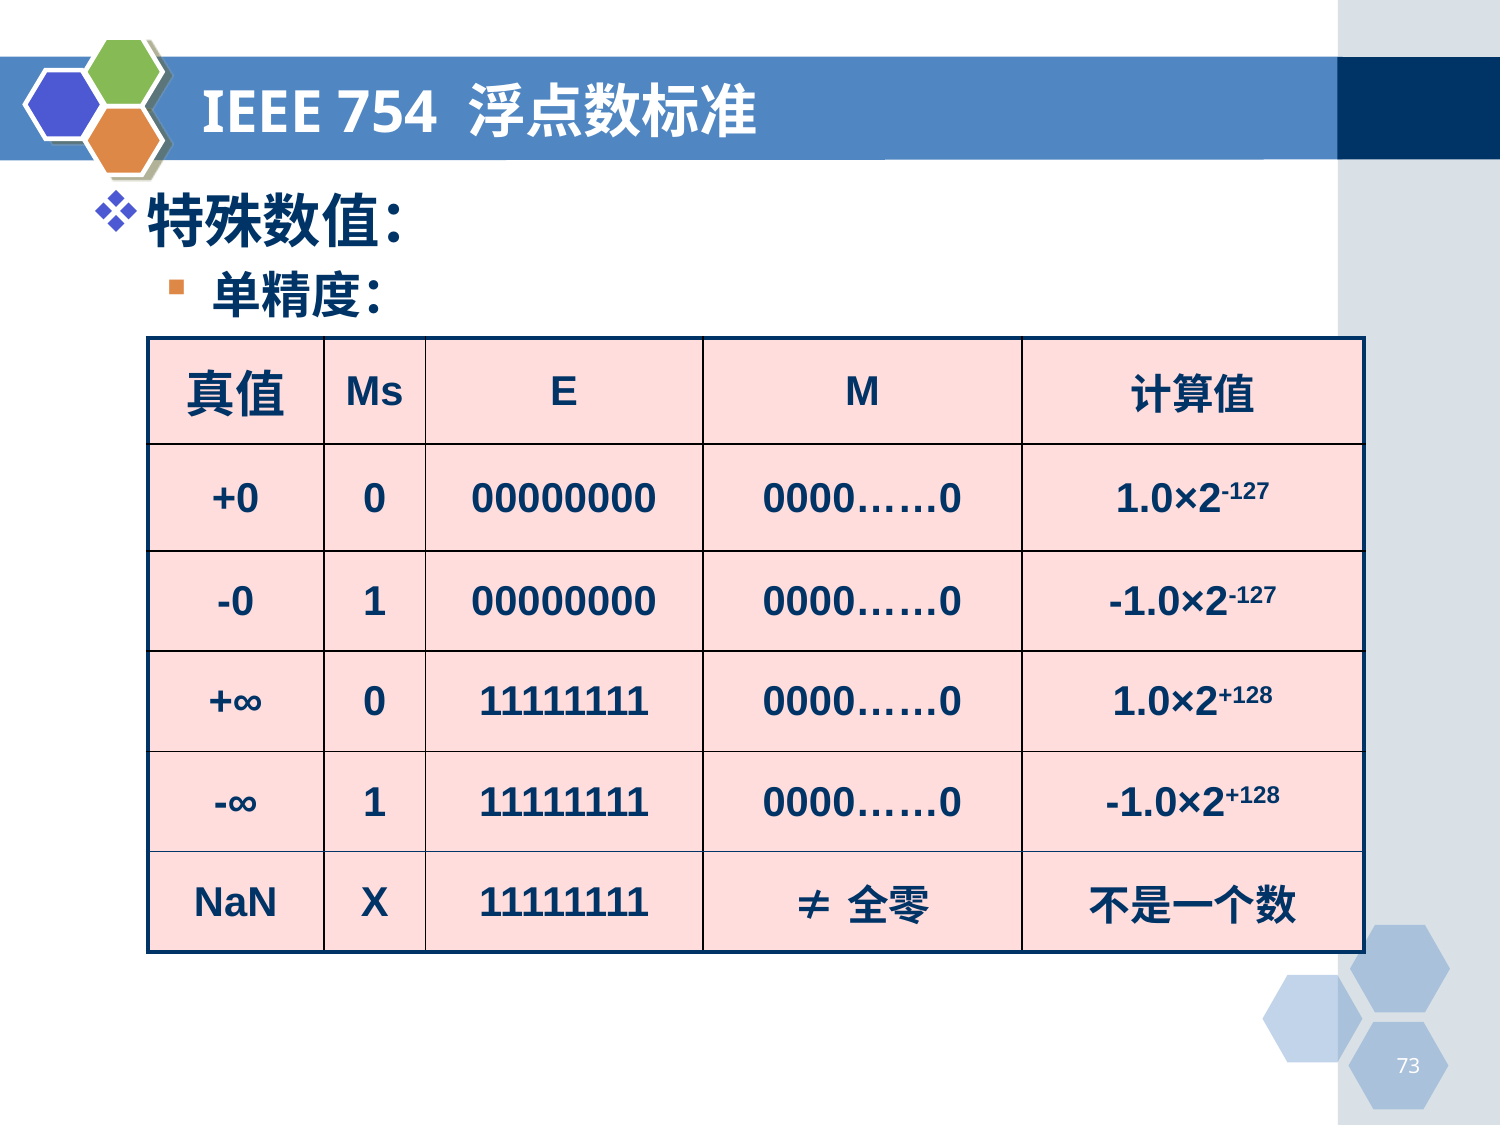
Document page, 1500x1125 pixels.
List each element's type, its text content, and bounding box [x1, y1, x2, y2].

table_cell NaN [150, 852, 323, 950]
table_cell -1.0×2-127 [1023, 552, 1362, 650]
table_cell 0000……0 [704, 445, 1021, 550]
table_cell -0 [150, 552, 323, 650]
table_header M [704, 340, 1021, 443]
table_cell 1.0×2+128 [1023, 652, 1362, 751]
table_cell 0000……0 [704, 652, 1021, 751]
table_cell 0000……0 [704, 752, 1021, 851]
table_cell 1 [325, 552, 425, 650]
table_cell +0 [150, 445, 323, 550]
table_cell -1.0×2+128 [1023, 752, 1362, 851]
table_cell 11111111 [426, 652, 702, 751]
table_cell ≠全零 [704, 852, 1021, 950]
table_header Ms [325, 340, 425, 443]
slide_number 73 [1360, 1044, 1436, 1083]
table_cell +∞ [150, 652, 323, 751]
title IEEE 754 浮点数标准 [187, 62, 1288, 155]
table_cell 1 [325, 752, 425, 851]
table_header 真值 [150, 340, 323, 443]
table_cell 1.0×2-127 [1023, 445, 1362, 550]
table_cell -∞ [150, 752, 323, 851]
table_cell 00000000 [426, 552, 702, 650]
list 特殊数值： 单精度： [75, 176, 1315, 338]
table_cell 11111111 [426, 852, 702, 950]
table_header 计算值 [1023, 340, 1362, 443]
table_cell 0 [325, 445, 425, 550]
table_cell 0000……0 [704, 552, 1021, 650]
table_cell 11111111 [426, 752, 702, 851]
table_cell 00000000 [426, 445, 702, 550]
table_cell 不是一个数 [1023, 852, 1362, 950]
table_header E [426, 340, 702, 443]
table_cell X [325, 852, 425, 950]
table_cell 0 [325, 652, 425, 751]
